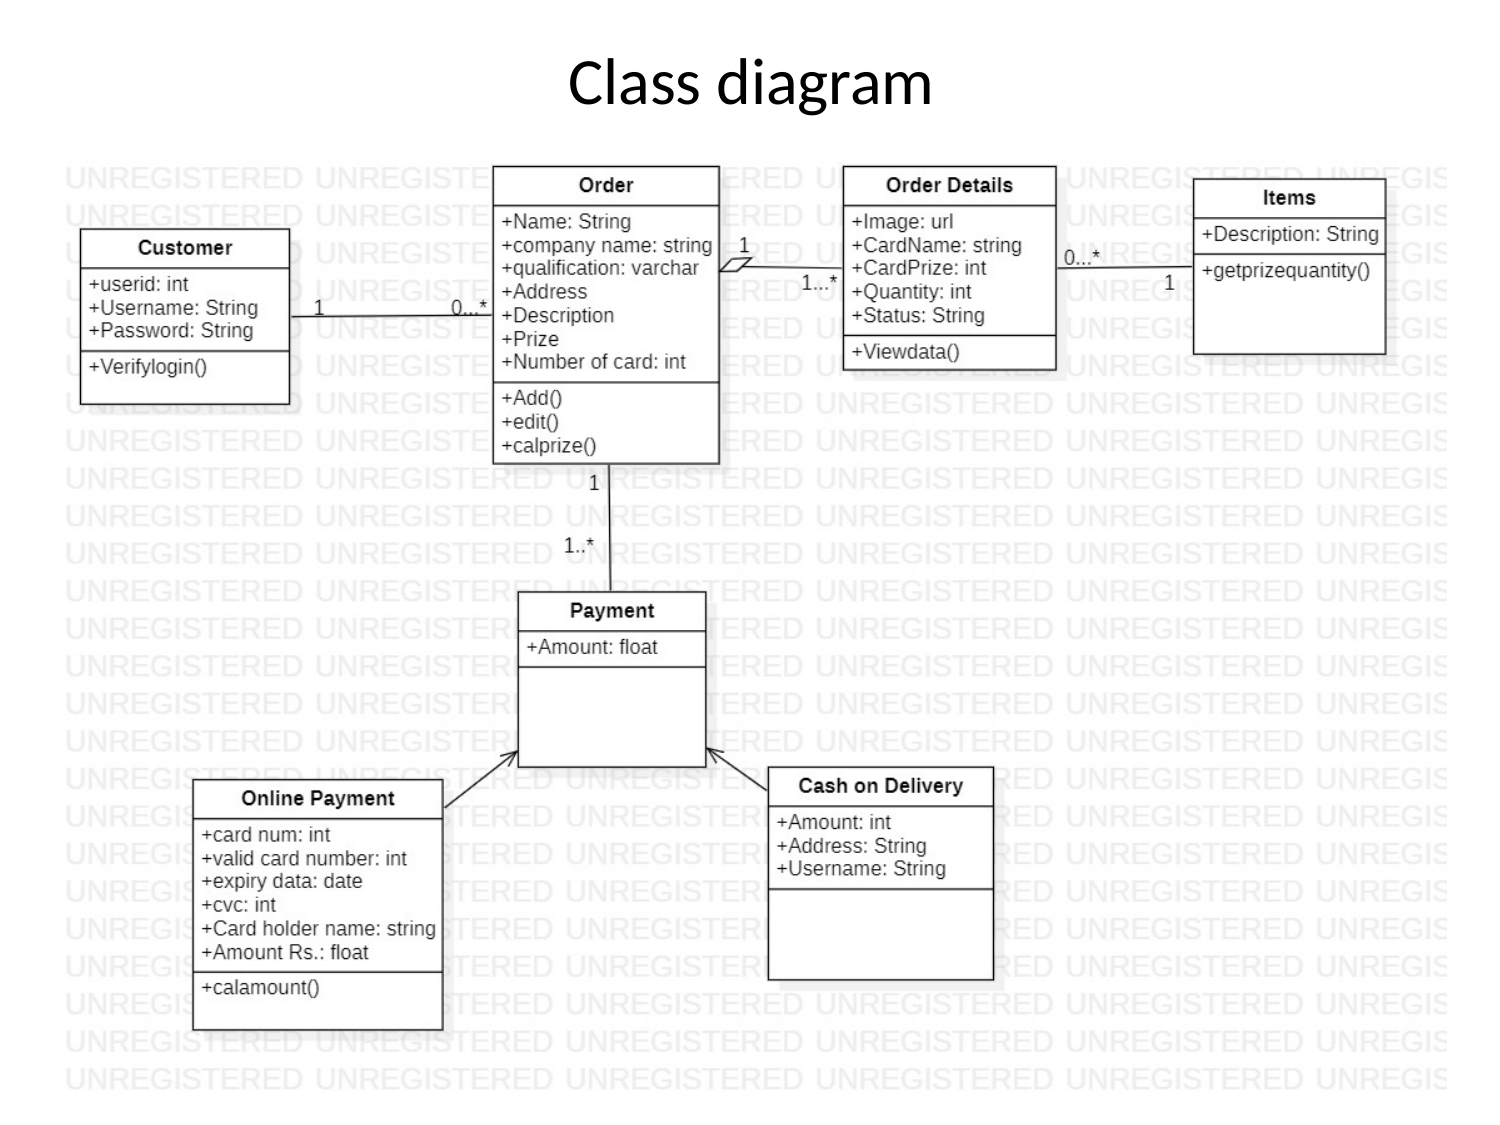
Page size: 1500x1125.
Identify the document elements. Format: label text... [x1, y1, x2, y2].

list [64, 151, 1447, 1092]
title Class diagram [76, 30, 1427, 126]
